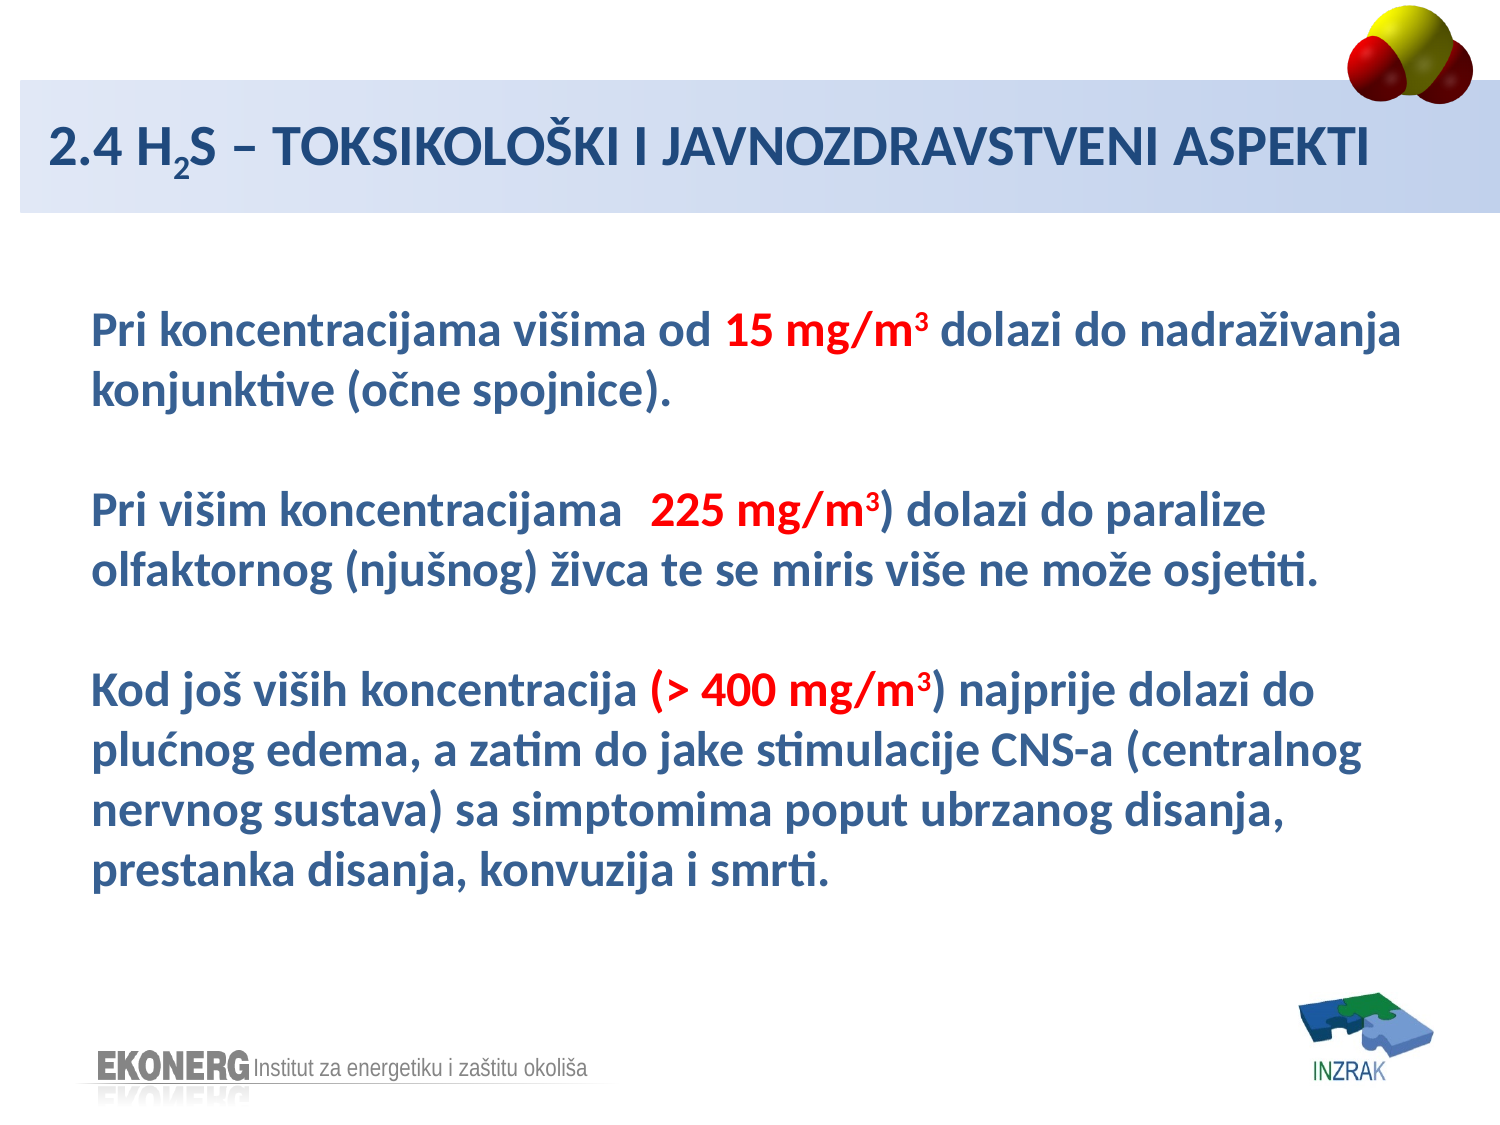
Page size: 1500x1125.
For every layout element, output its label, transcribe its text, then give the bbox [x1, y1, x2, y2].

text_box Pri koncentracijama višima od 15 mg/m3 dolazi do nadraživanja konjunktive (očne spojnice). Pri višim koncentracijama (225 mg/m3) dolazi do paralize olfaktornog (njušnog) živca te se miris više ne može osjetiti. Kod još viših koncentracija (> 400 mg/m3) najprije dolazi do plućnog edema, a zatim do jake stimulacije CNS-a (centralnog nervnog sustava) sa simptomima poput ubrzanog disanja, prestanka disanja, konvuzija i smrti. [76, 289, 1459, 905]
title 2.4 H2S – TOKSIKOLOŠKI I JAVNOZDRAVSTVENI ASPEKTI [20, 80, 1500, 213]
picture [1340, 0, 1479, 110]
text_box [61, 1038, 636, 1112]
picture [1298, 992, 1434, 1088]
